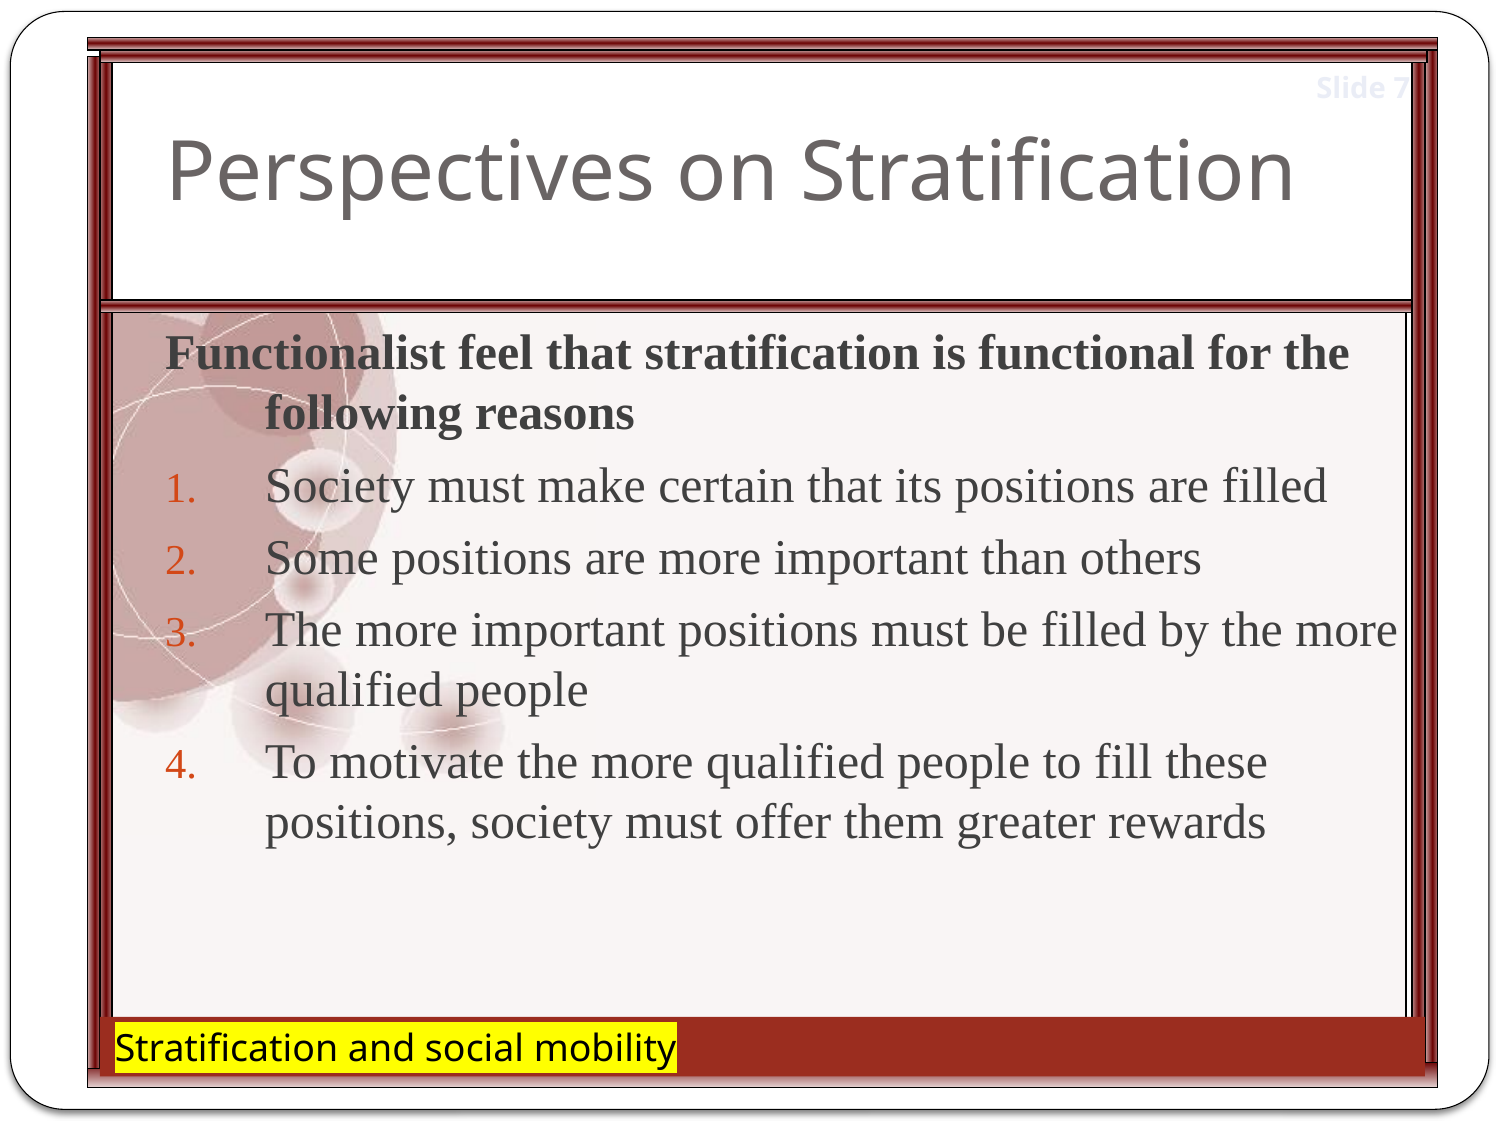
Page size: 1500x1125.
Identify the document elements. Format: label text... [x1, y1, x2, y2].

picture [113, 313, 150, 835]
list Functionalist feel that stratification is functional for the following reasons Society must make certain that its positions are filled Some positions are more important than others The more important positions must be filled by the more qualified people To motivate the more qualified people to fill these positions, society must offer them greater rewards [150, 312, 1425, 988]
text_box Stratification and social mobility [99, 1016, 1425, 1077]
title Perspectives on Stratification [150, 45, 1425, 233]
